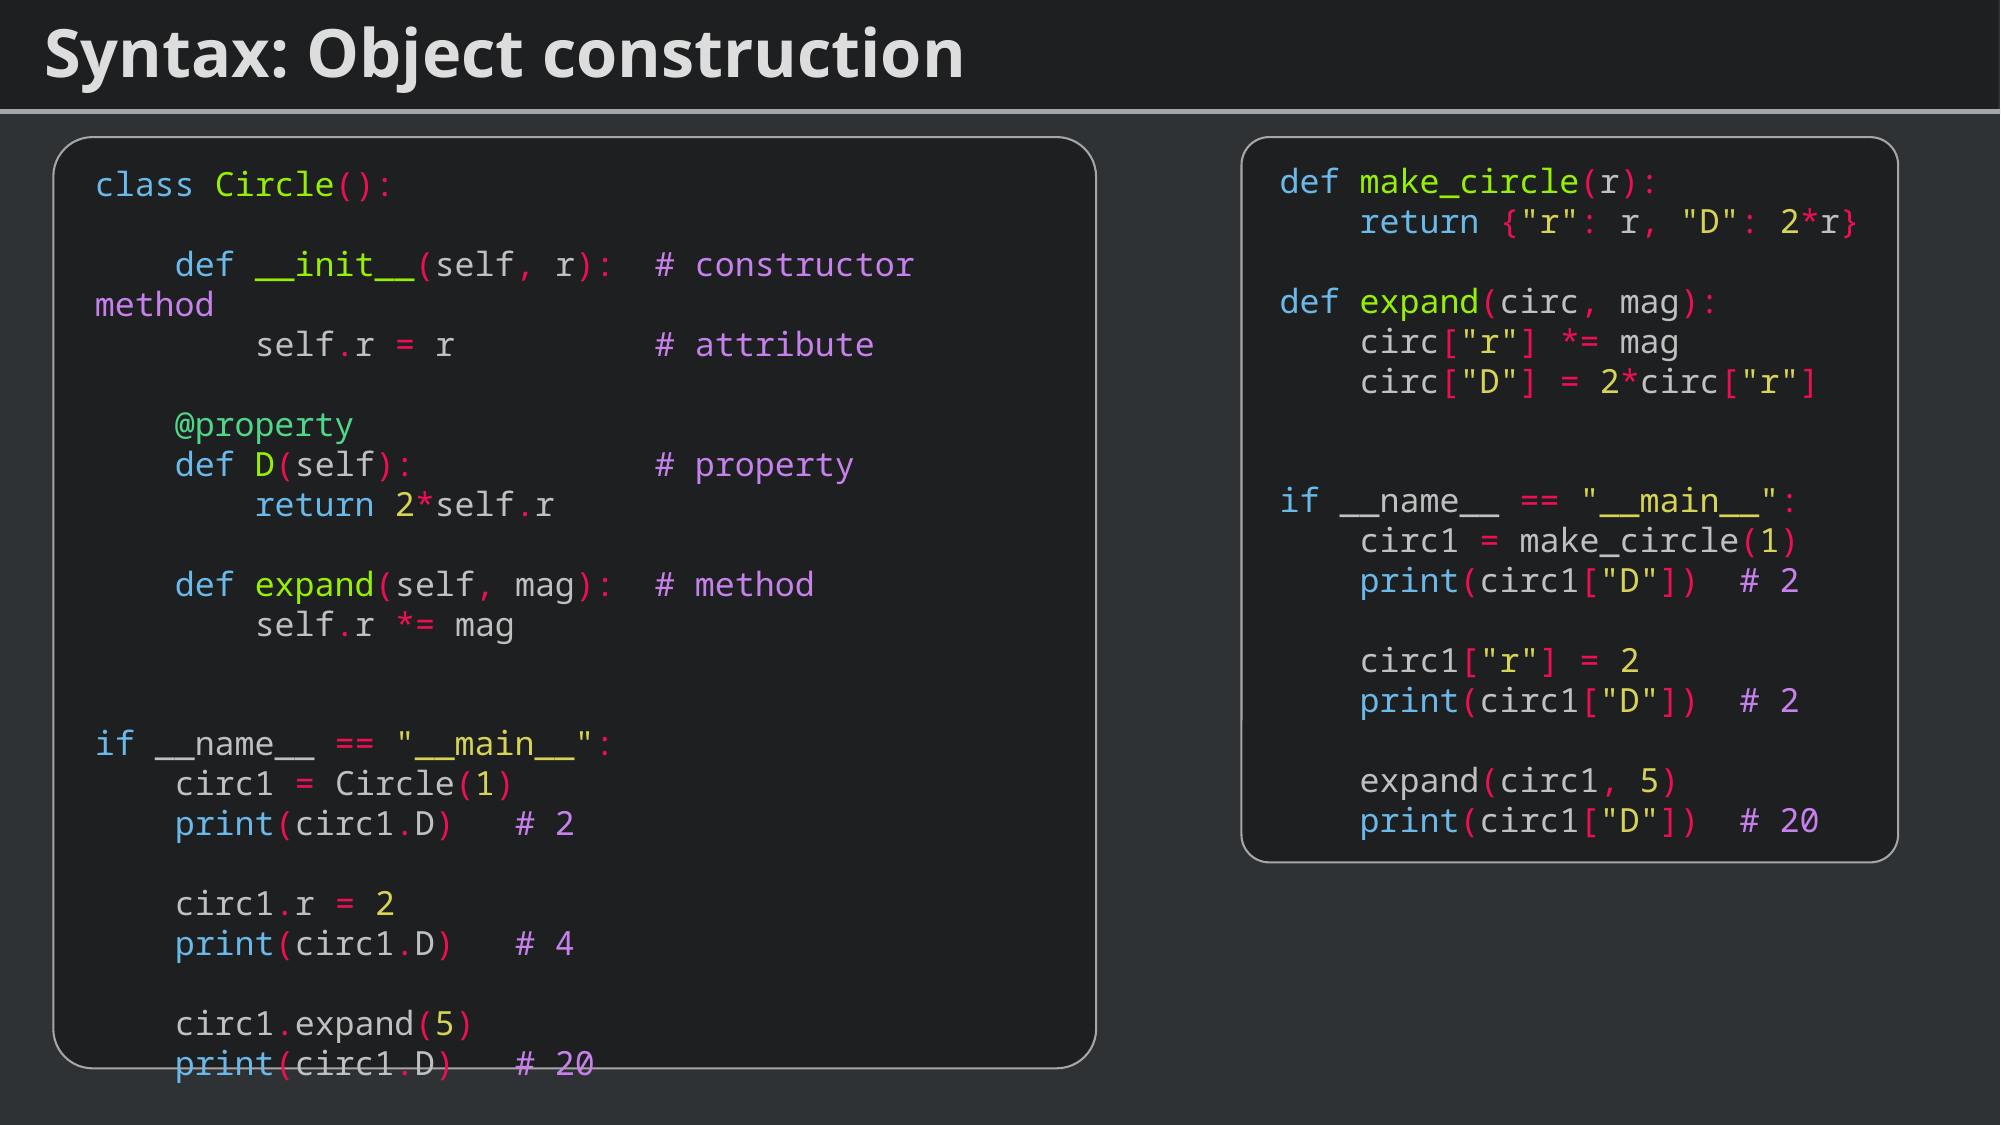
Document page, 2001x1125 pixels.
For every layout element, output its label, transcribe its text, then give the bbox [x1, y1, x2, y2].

text_box class Circle(): def __init__(self, r): # constructor method self.r = r # attribute @property def D(self): # property return 2*self.r def expand(self, mag): # method self.r *= mag if __name__ == "__main__": circ1 = Circle(1) print(circ1.D) # 2 circ1.r = 2 print(circ1.D) # 4 circ1.expand(5) print(circ1.D) # 20 [52, 136, 1098, 1070]
title Syntax: Object construction [29, 0, 1908, 112]
text_box def make_circle(r): return {"r": r, "D": 2*r} def expand(circ, mag): circ["r"] *= mag circ["D"] = 2*circ["r"] if __name__ == "__main__": circ1 = make_circle(1) print(circ1["D"]) # 2 circ1["r"] = 2 print(circ1["D"]) # 2 expand(circ1, 5) print(circ1["D"]) # 20 [1240, 136, 1900, 864]
